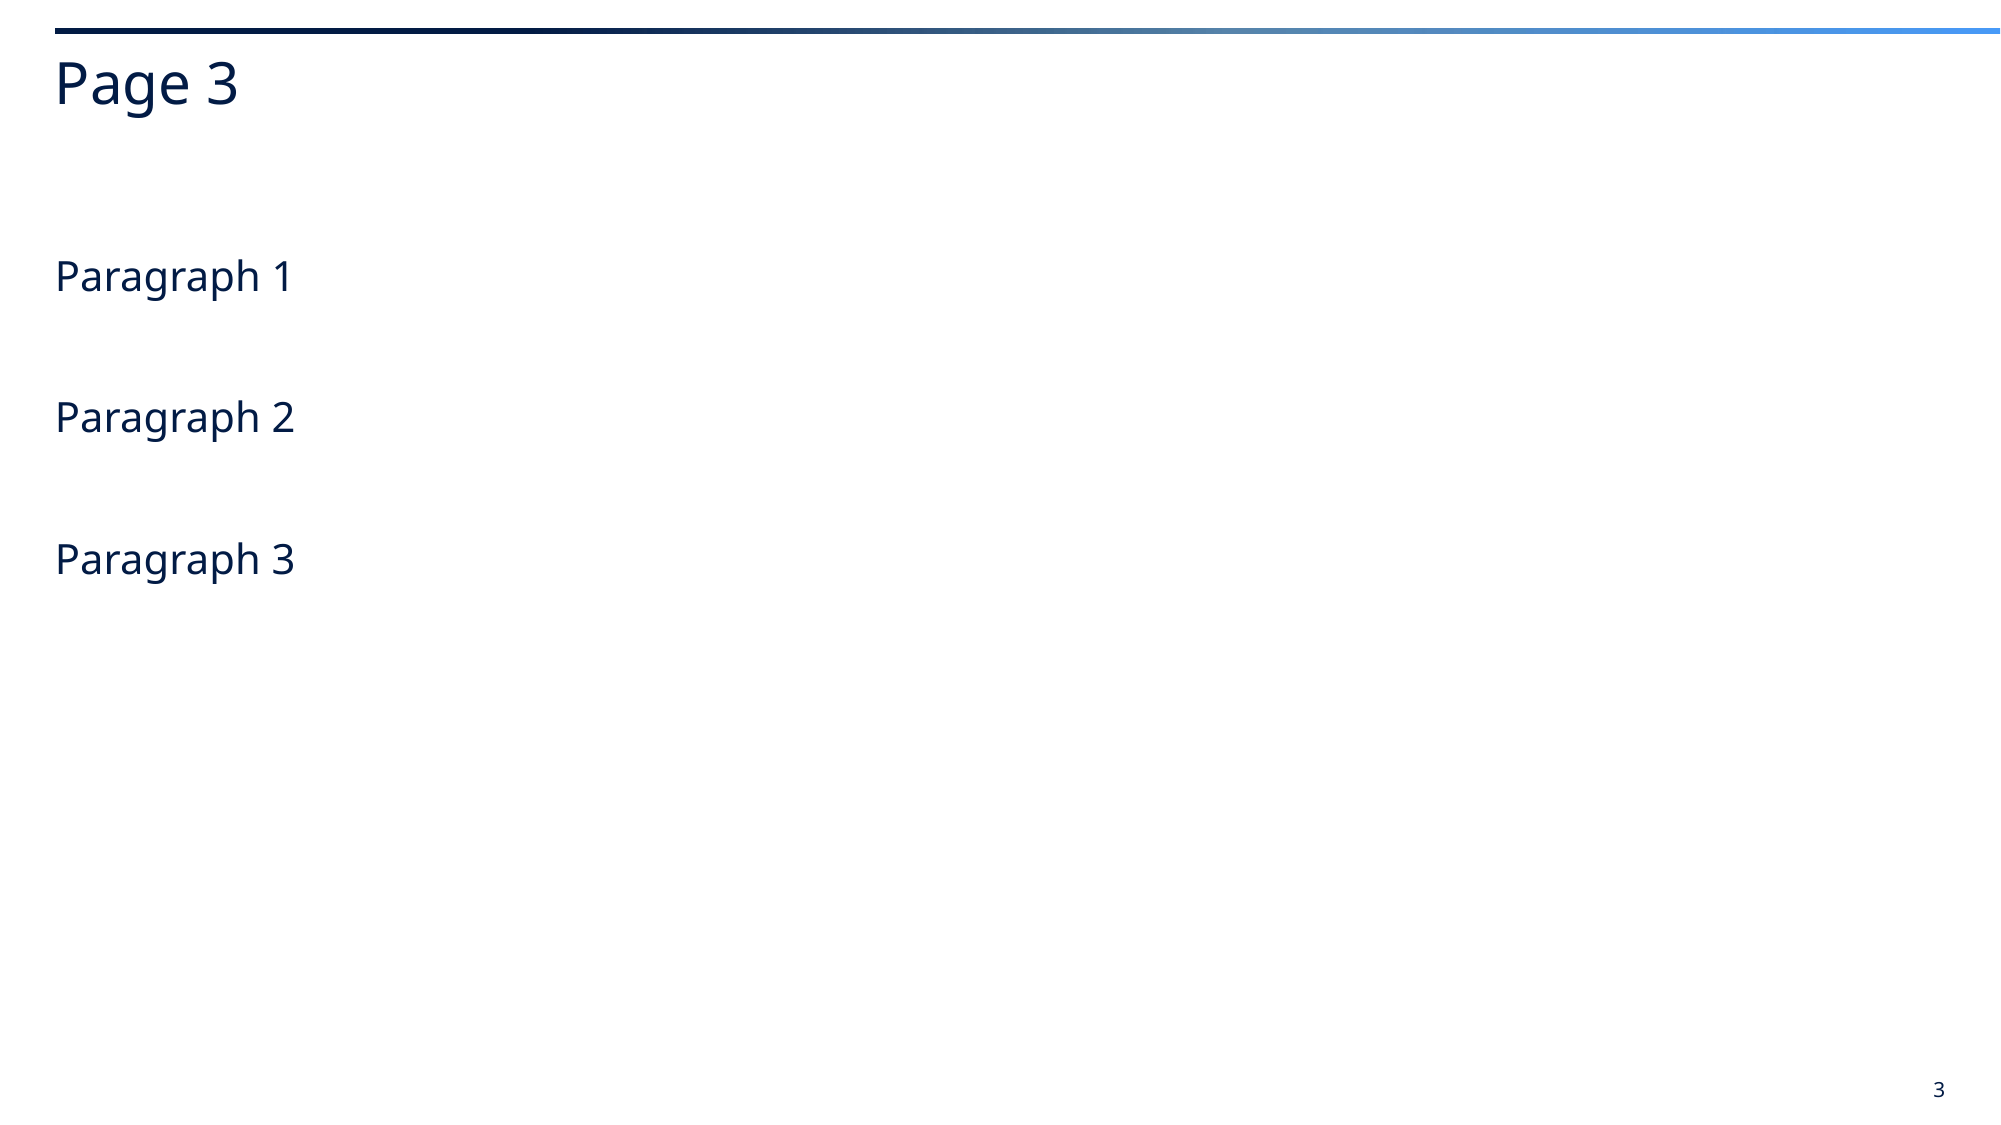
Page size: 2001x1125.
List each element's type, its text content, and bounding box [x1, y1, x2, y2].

list Paragraph 1 Paragraph 2 Paragraph 3 [55, 249, 1945, 1035]
picture [55, 28, 2001, 34]
title Page 3 [55, 48, 1945, 124]
